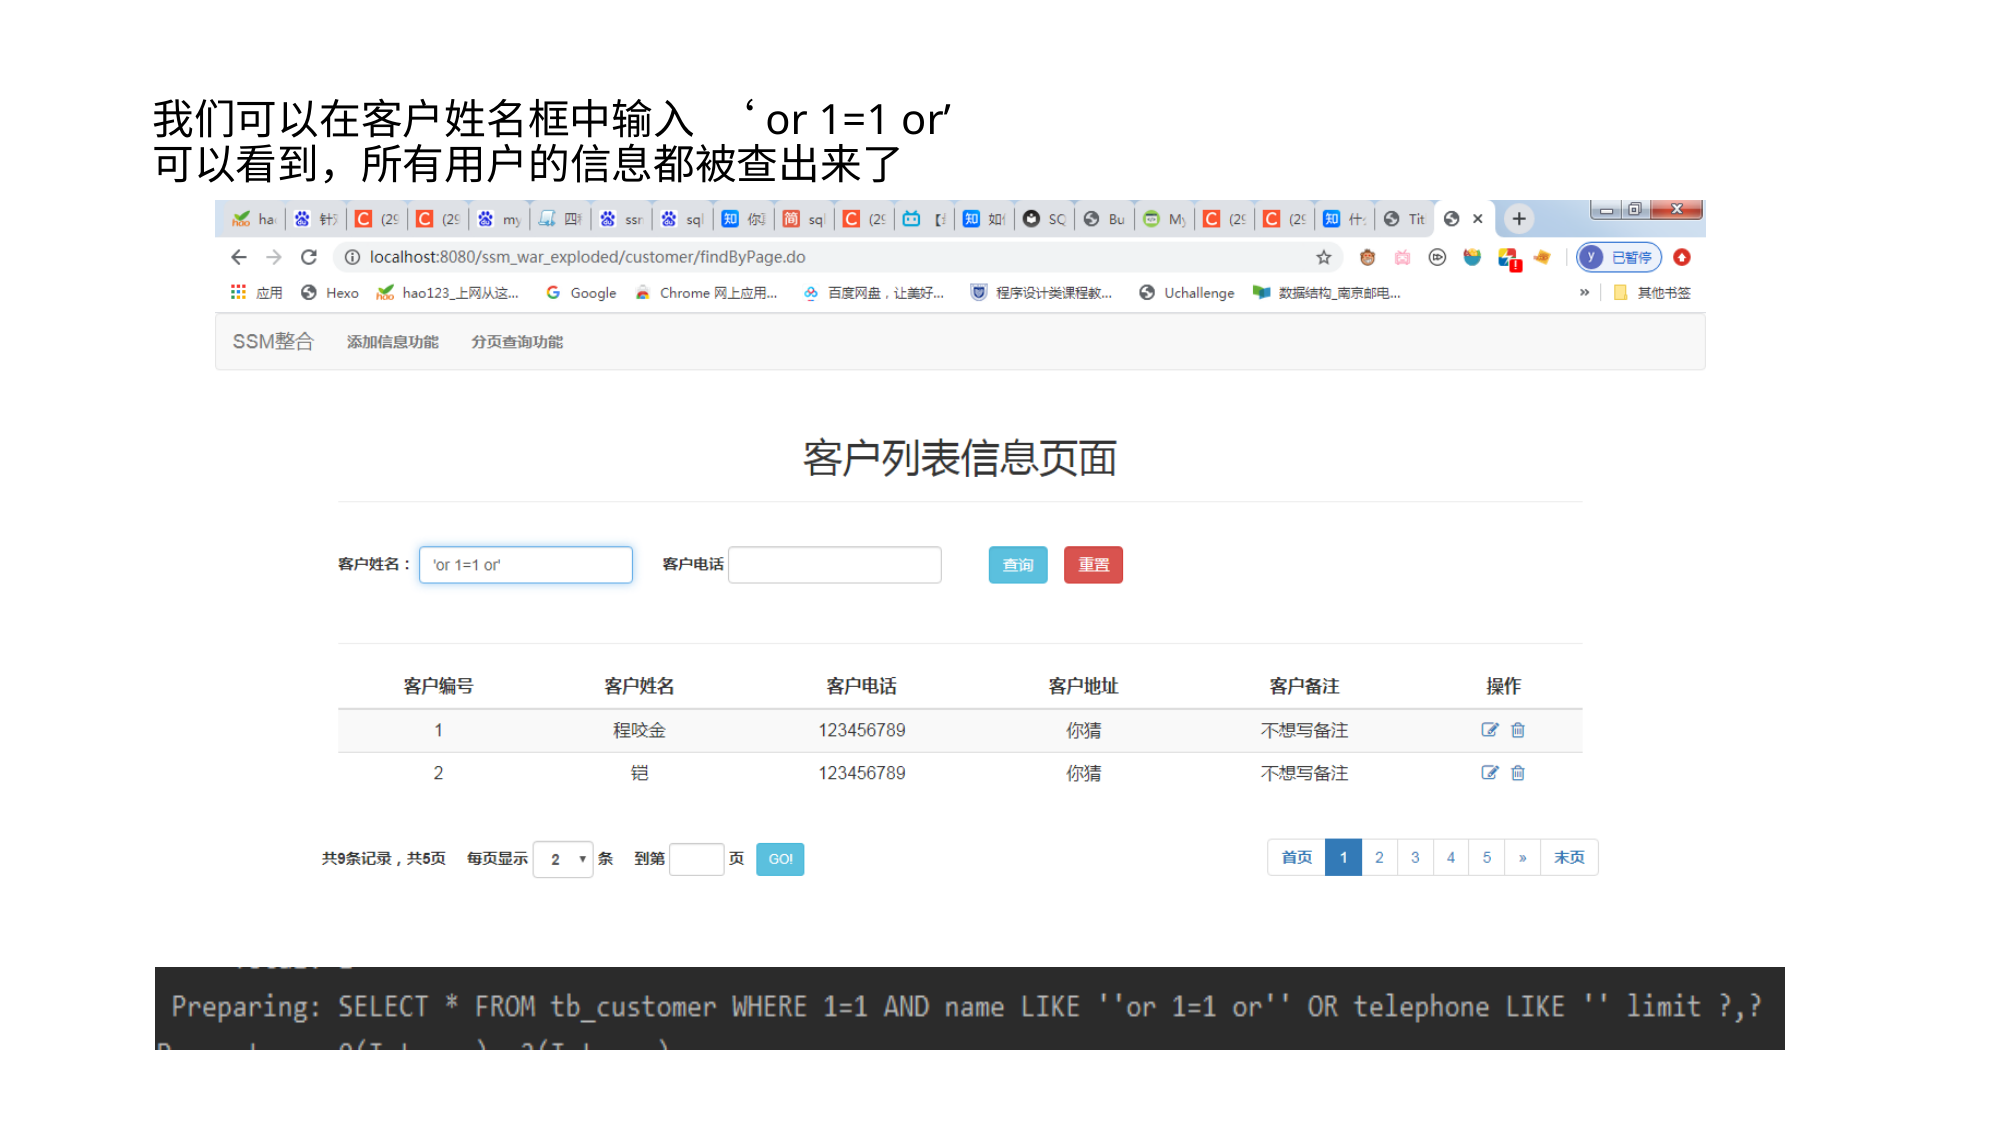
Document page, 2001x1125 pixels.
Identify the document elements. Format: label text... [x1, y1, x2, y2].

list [215, 200, 1706, 967]
picture [155, 967, 1785, 1050]
title 我们可以在客户姓名框中输入 ‘or 1=1 or’ 可以看到，所有用户的信息都被查出来了 [137, 59, 1863, 278]
